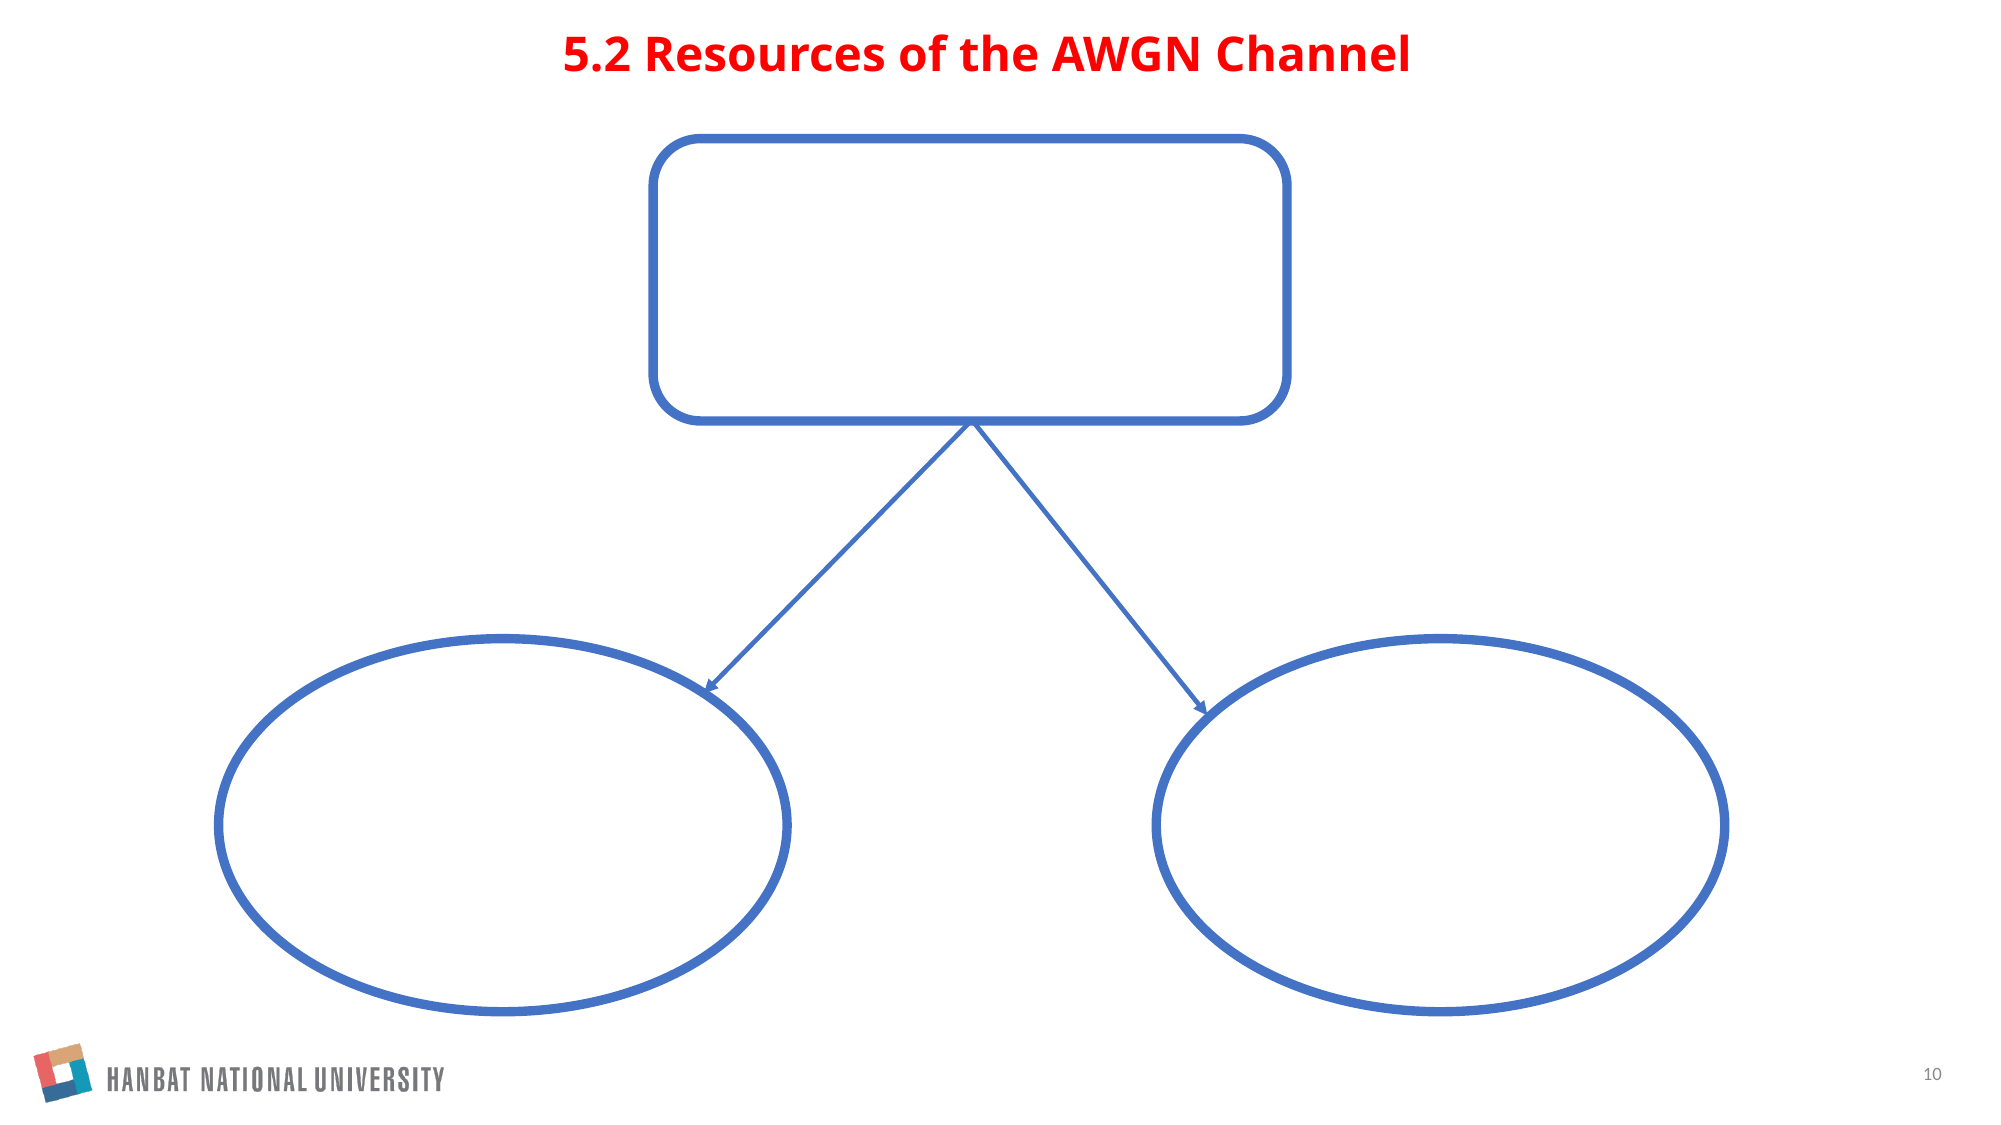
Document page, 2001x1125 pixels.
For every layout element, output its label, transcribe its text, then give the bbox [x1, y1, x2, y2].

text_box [703, 422, 970, 694]
title 5.2 Resources of the AWGN Channel [125, 22, 1851, 90]
picture [33, 1043, 444, 1103]
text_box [974, 422, 1208, 716]
list [106, 113, 1931, 1061]
